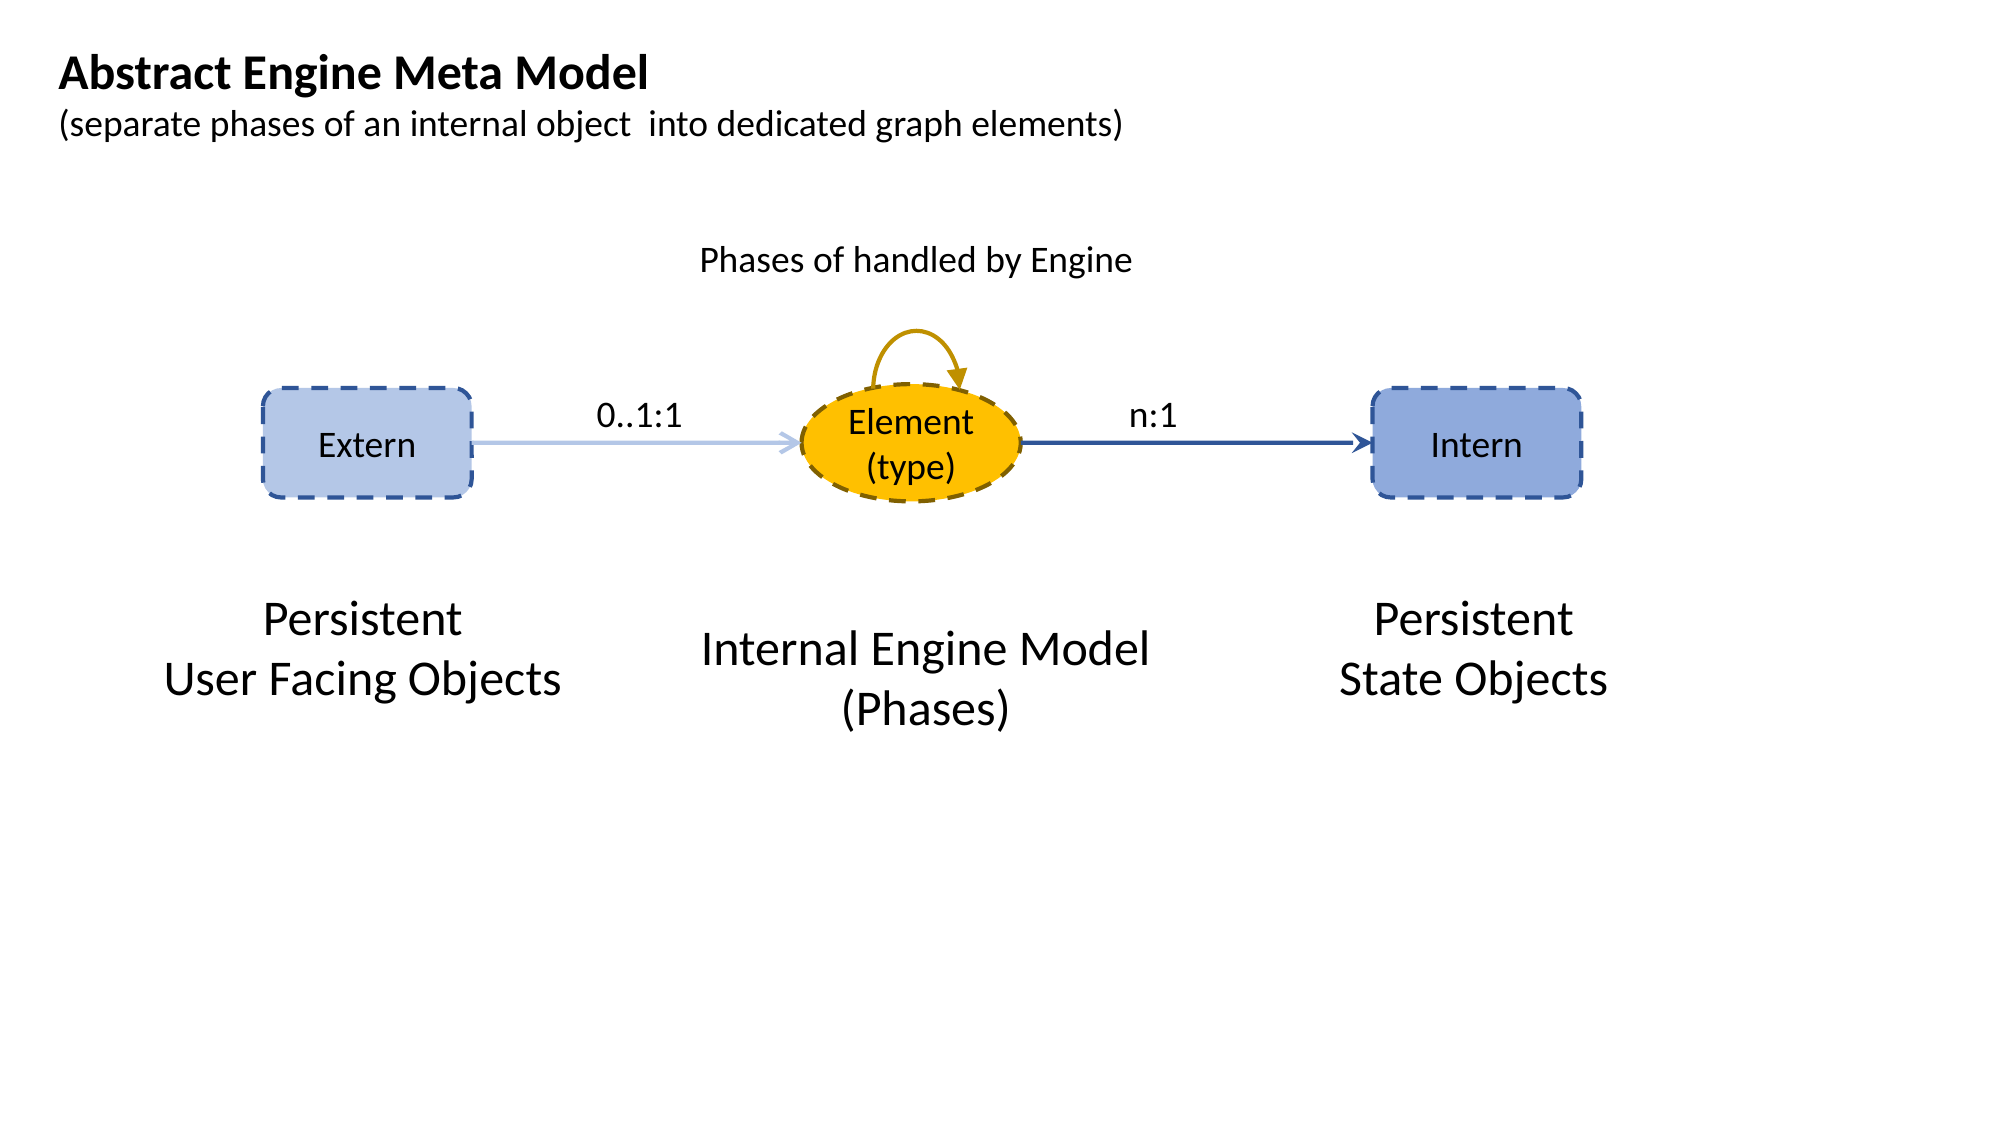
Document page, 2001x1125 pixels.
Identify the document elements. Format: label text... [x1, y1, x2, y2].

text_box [146, 227, 1625, 745]
text_box Abstract Engine Meta Model (separate phases of an internal object into dedicated graph elements) [43, 31, 1141, 152]
